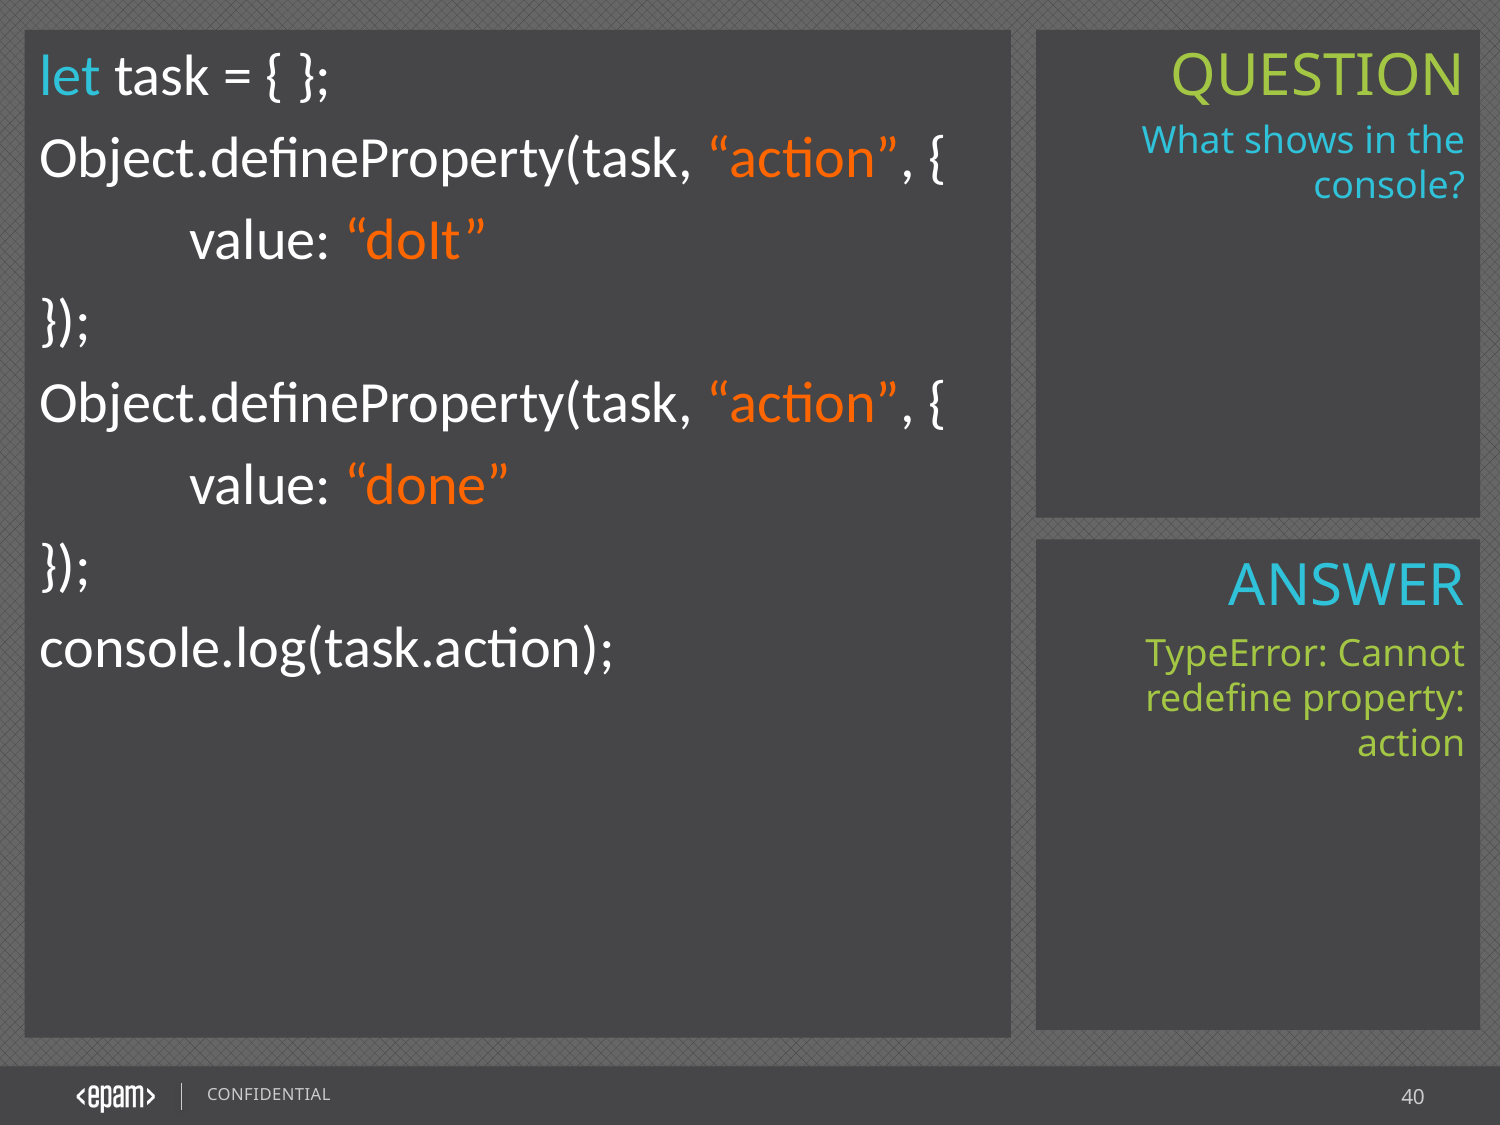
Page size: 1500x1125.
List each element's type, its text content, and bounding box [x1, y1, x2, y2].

list What shows in the console? [1035, 108, 1481, 518]
list let task = { }; Object.defineProperty(task, “action”, { value: “doIt” }); Object.defineProperty(task, “action”, { value: “done” }); console.log(task.action); [24, 29, 1011, 1038]
picture [76, 1085, 155, 1113]
list TypeError: Cannot redefine property: action [1035, 621, 1481, 1030]
